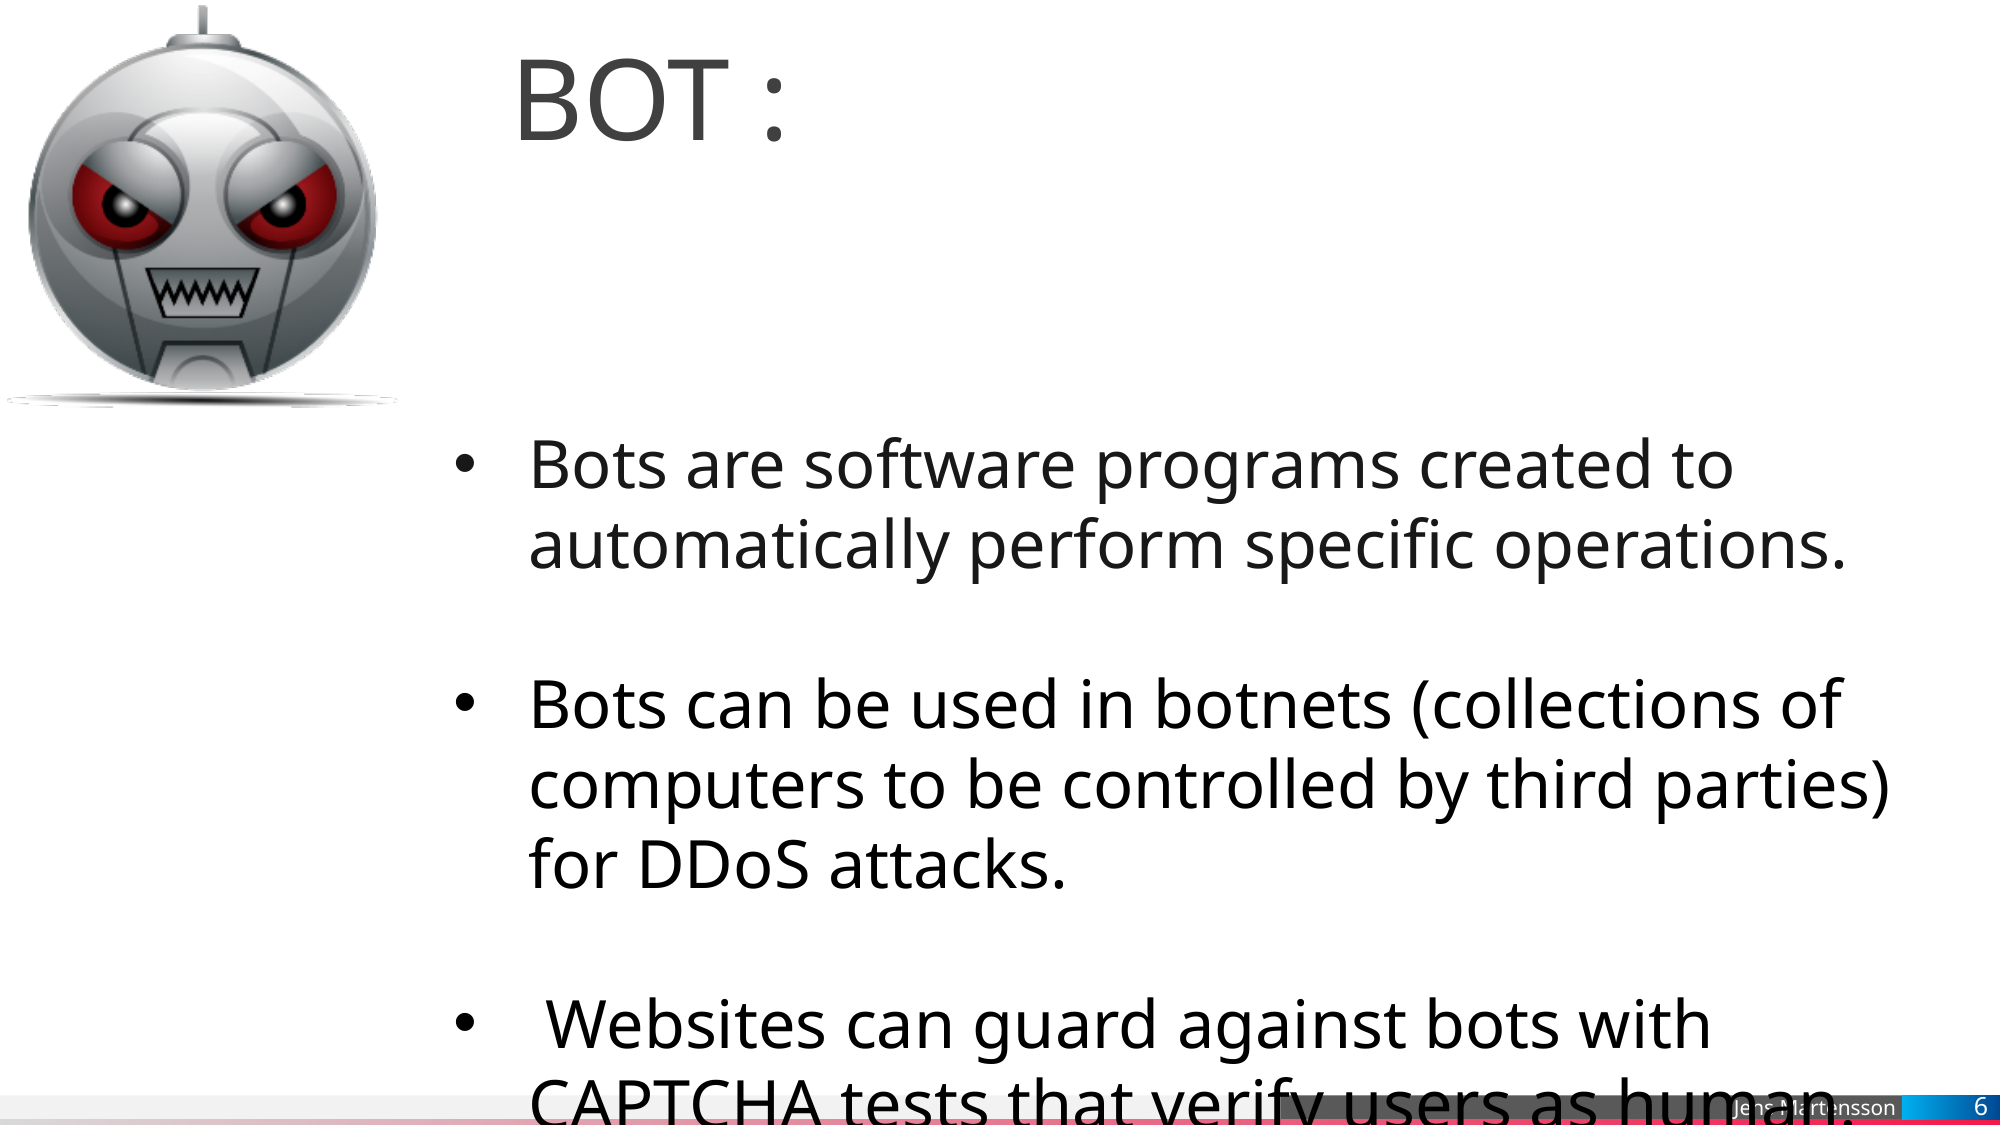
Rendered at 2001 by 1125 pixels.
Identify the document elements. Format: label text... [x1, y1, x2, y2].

text_box Bots are software programs created to automatically perform specific operations. Bots can be used in botnets (collections of computers to be controlled by third parties) for DDoS attacks. Websites can guard against bots with CAPTCHA tests that verify users as human. [438, 254, 2000, 1125]
picture [438, 304, 1862, 924]
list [0, 4, 405, 409]
title BOT : [405, 43, 1353, 207]
